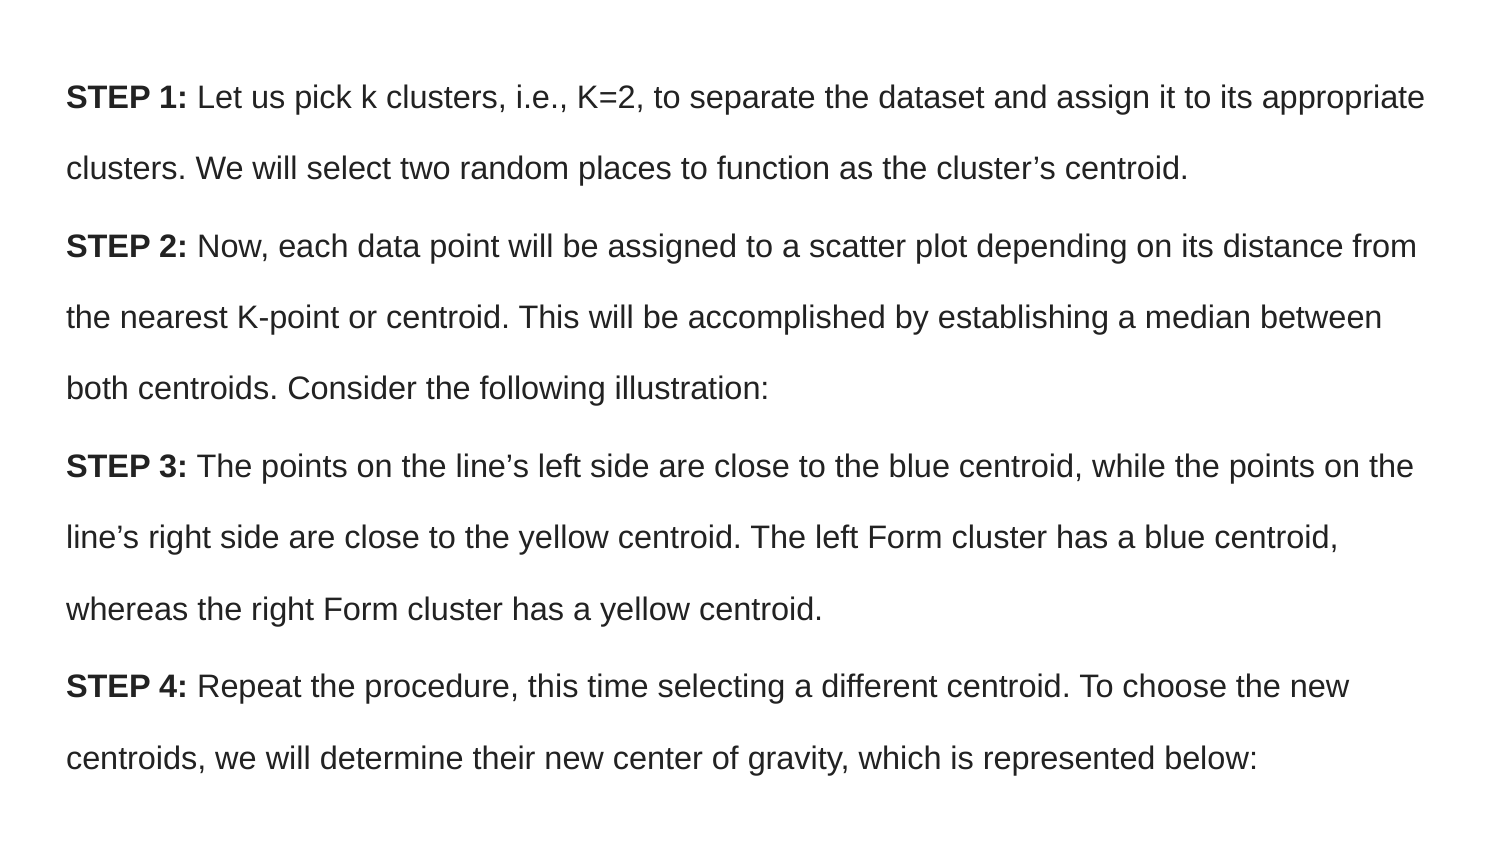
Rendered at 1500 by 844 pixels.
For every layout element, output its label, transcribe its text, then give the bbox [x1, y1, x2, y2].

list STEP 1: Let us pick k clusters, i.e., K=2, to separate the dataset and assign it to its appropriate clusters. We will select two random places to function as the cluster’s centroid. STEP 2: Now, each data point will be assigned to a scatter plot depending on its distance from the nearest K-point or centroid. This will be accomplished by establishing a median between both centroids. Consider the following illustration: STEP 3: The points on the line’s left side are close to the blue centroid, while the points on the line’s right side are close to the yellow centroid. The left Form cluster has a blue centroid, whereas the right Form cluster has a yellow centroid. STEP 4: Repeat the procedure, this time selecting a different centroid. To choose the new centroids, we will determine their new center of gravity, which is represented below: [51, 28, 1449, 807]
